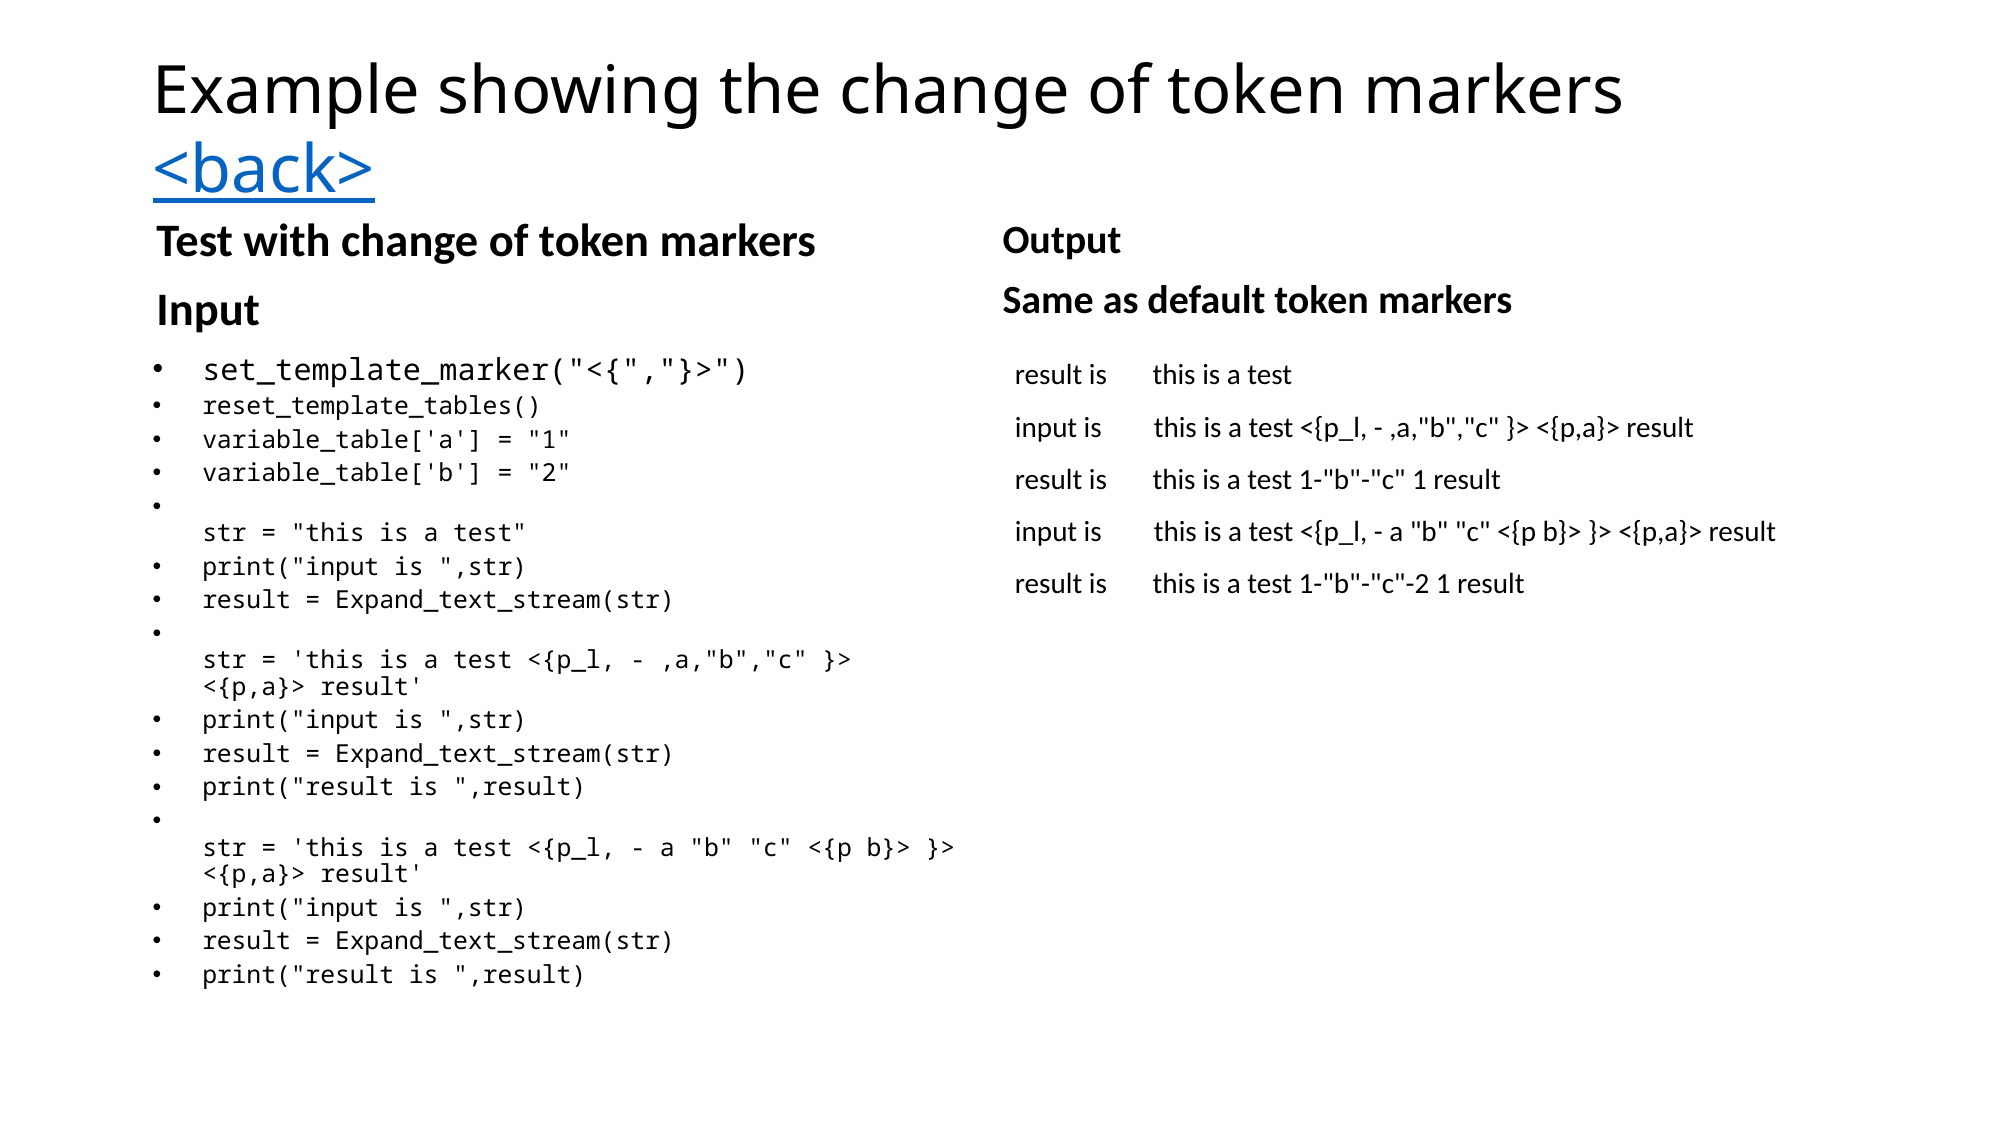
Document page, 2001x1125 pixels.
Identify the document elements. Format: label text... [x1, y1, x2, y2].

list Output Same as default token markers [987, 211, 1838, 330]
title Example showing the change of token markers <back> [137, 59, 1863, 206]
list Test with change of token markers Input [141, 208, 988, 344]
list set_template_marker("<{","}>") reset_template_tables() variable_table['a'] = "1" variable_table['b'] = "2" str = "this is a test" print("input is ",str) result = Expand_text_stream(str) str = 'this is a test <{p_l, - ,a,"b","c" }> <{p,a}> result' print("input is ",str) result = Expand_text_stream(str) print("result is ",result) str = 'this is a test <{p_l, - a "b" "c" <{p b}> }> <{p,a}> result' print("input is ",str) result = Expand_text_stream(str) print("result is ",result) [137, 346, 984, 1016]
list result is this is a test input is this is a test <{p_l, - ,a,"b","c" }> <{p,a}> result result is this is a test 1-"b"-"c" 1 result input is this is a test <{p_l, - a "b" "c" <{p b}> }> <{p,a}> result result is this is a test 1-"b"-"c"-2 1 result [999, 352, 1851, 957]
